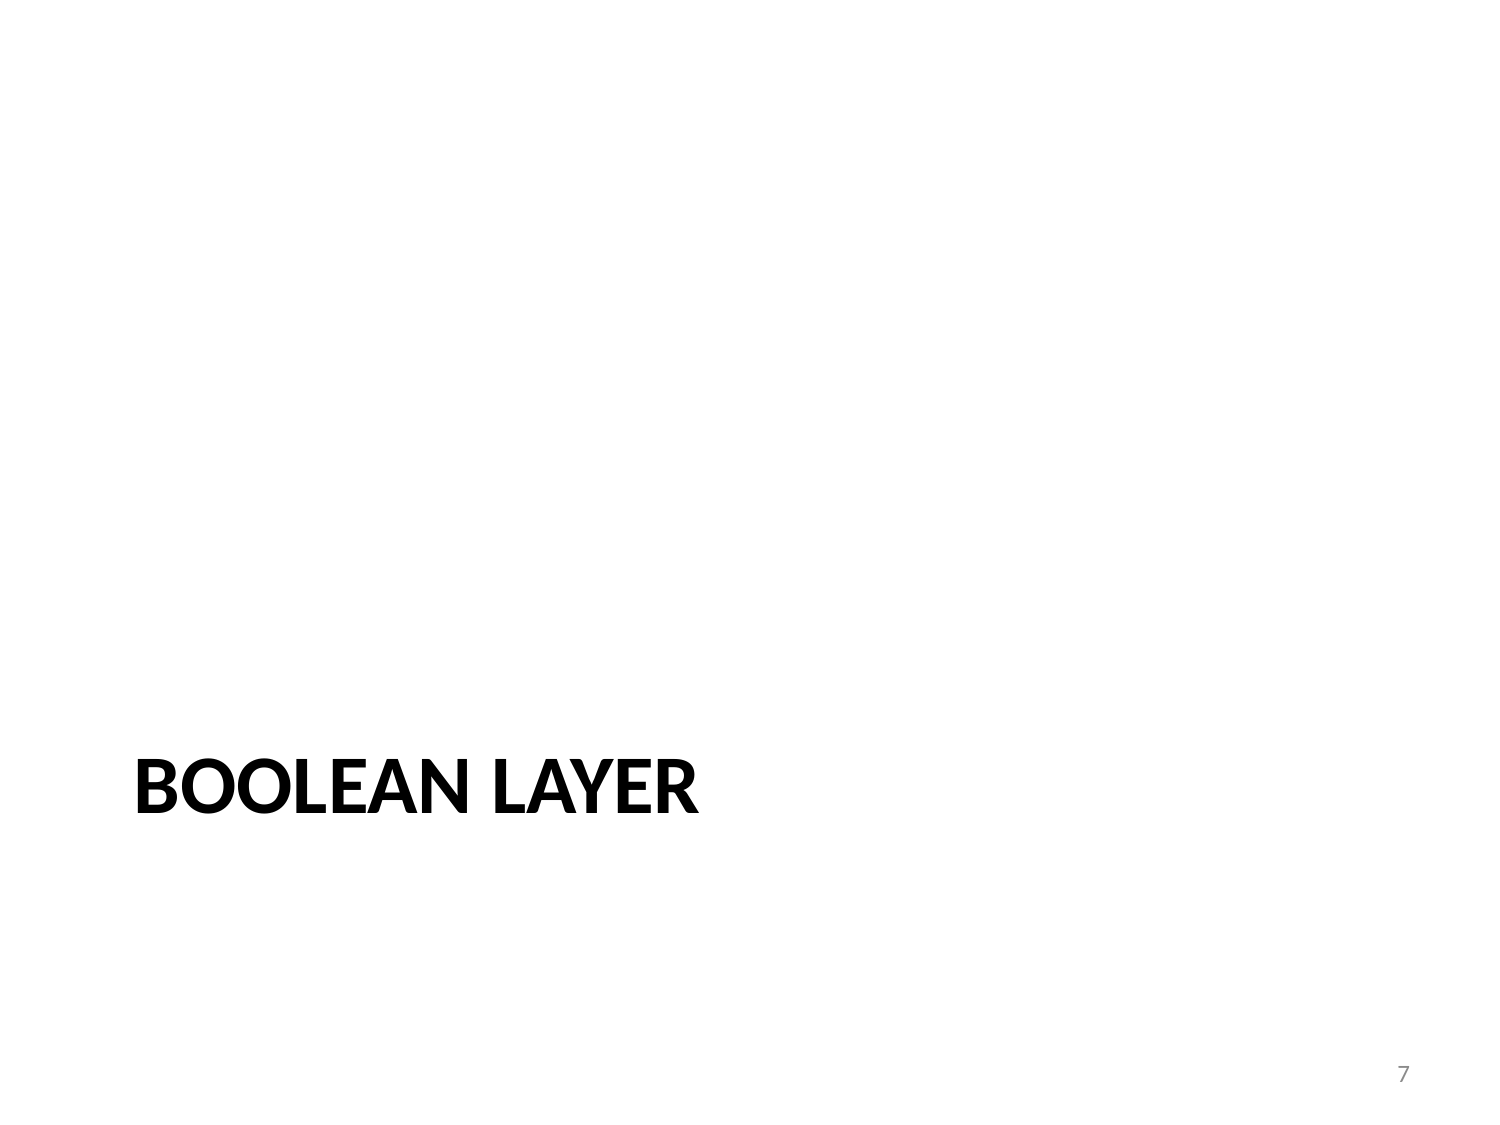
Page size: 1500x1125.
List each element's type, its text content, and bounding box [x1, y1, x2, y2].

title Boolean layer [118, 722, 1394, 947]
slide_number 7 [1074, 1042, 1425, 1103]
